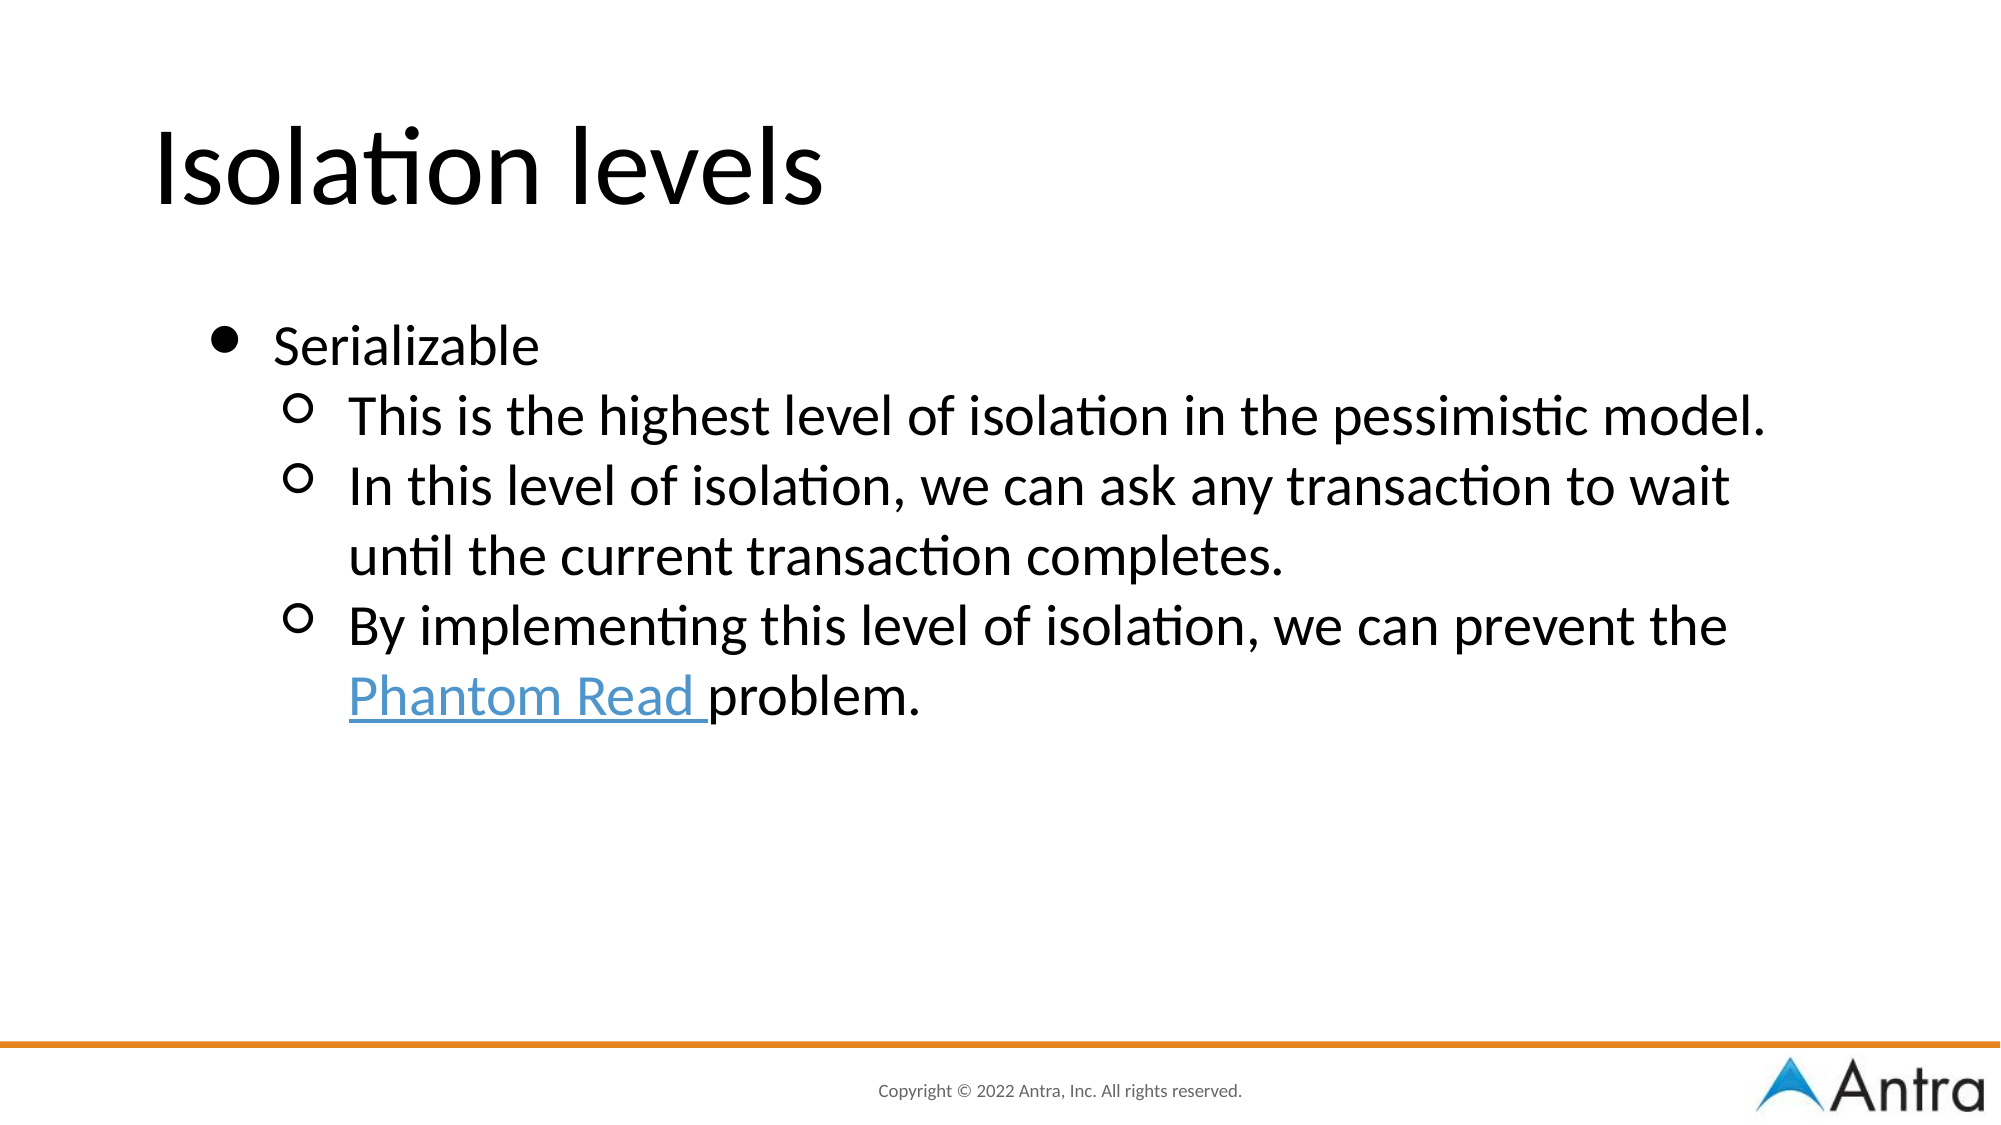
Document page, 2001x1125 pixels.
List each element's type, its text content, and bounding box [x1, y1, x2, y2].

text_box Serializable This is the highest level of isolation in the pessimistic model. In this level of isolation, we can ask any transaction to wait until the current transaction completes. By implementing this level of isolation, we can prevent the Phantom Read problem. [183, 299, 1863, 1014]
picture [1745, 1048, 1994, 1122]
text_box Isolation levels [137, 59, 1863, 278]
